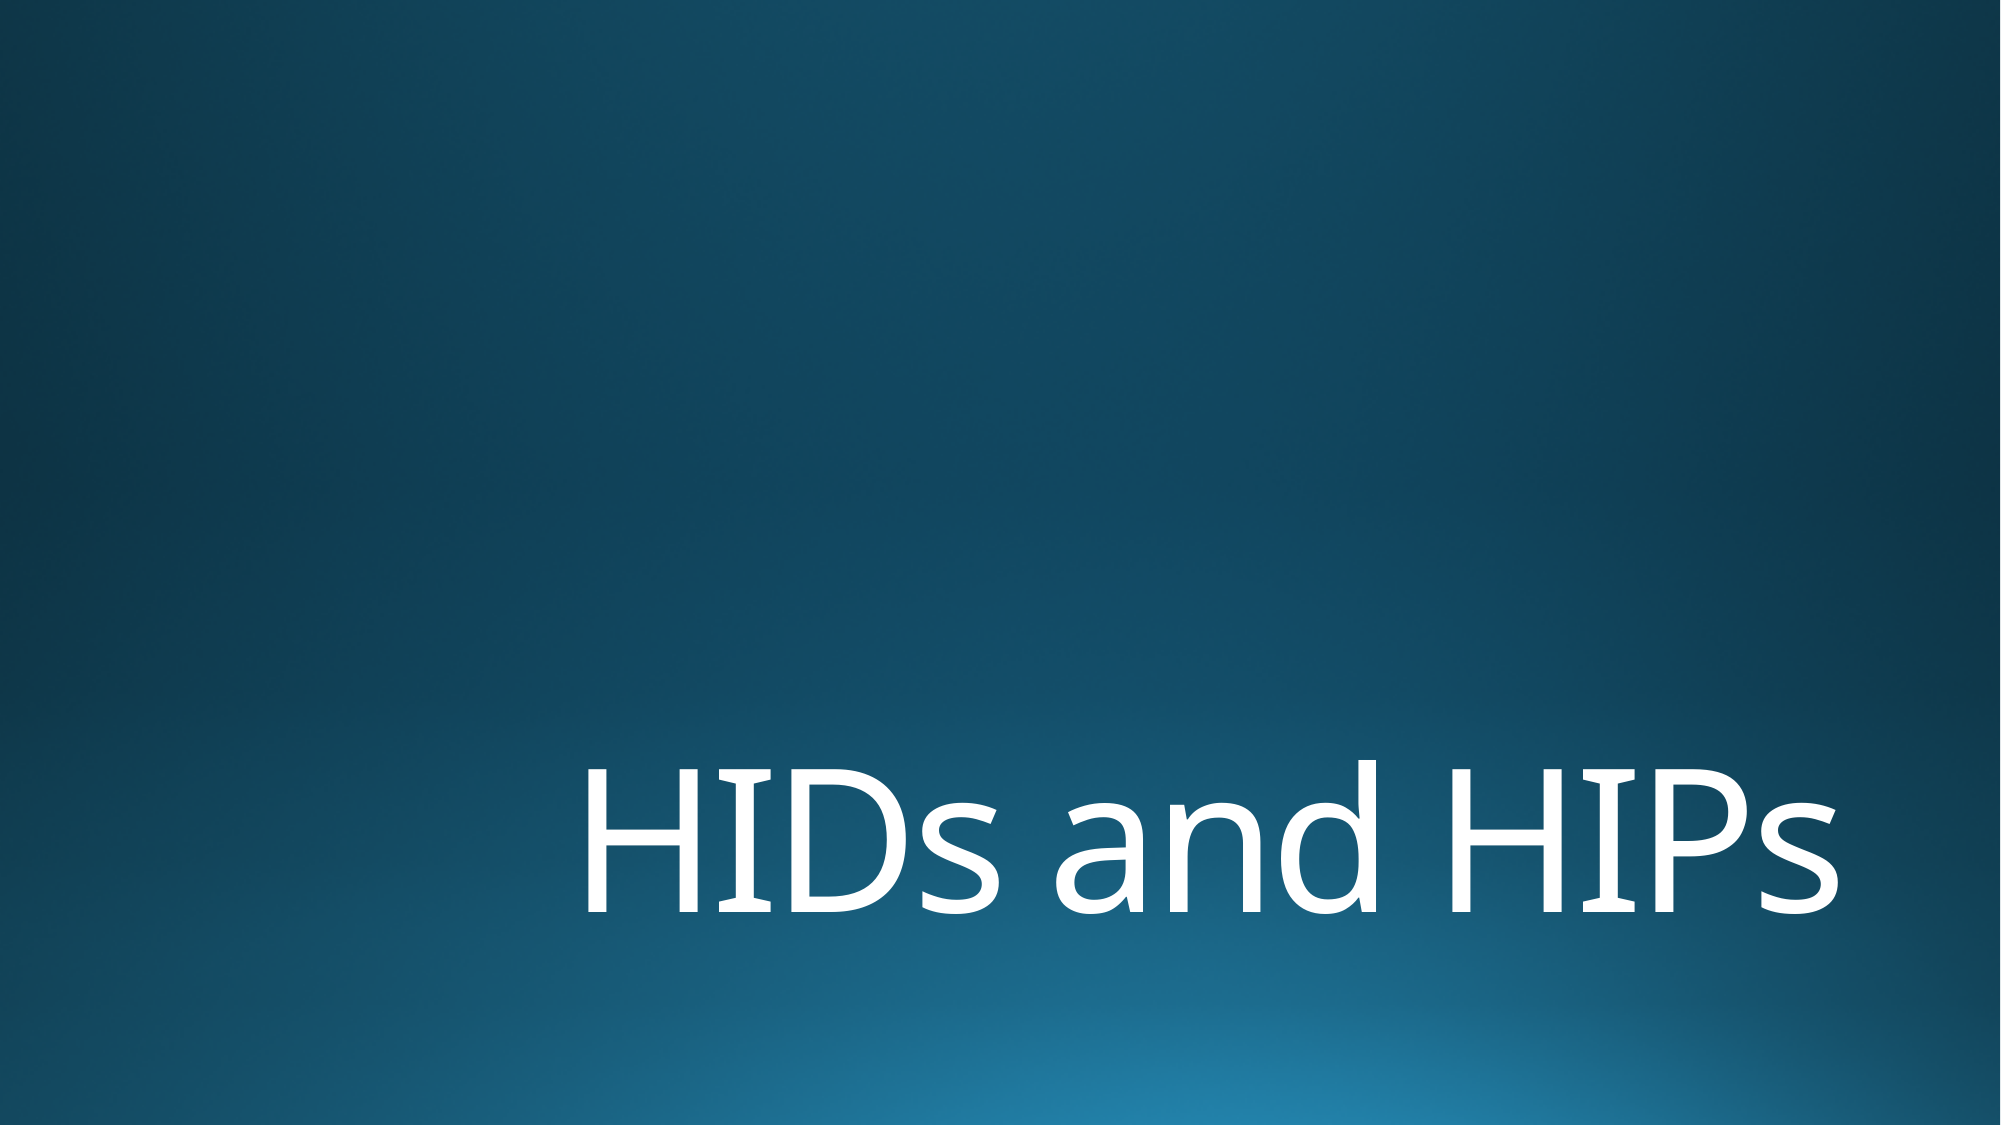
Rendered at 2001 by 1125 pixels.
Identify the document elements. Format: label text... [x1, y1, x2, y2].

title HIDs and HIPs [362, 732, 1863, 1002]
picture [0, 0, 2001, 1125]
